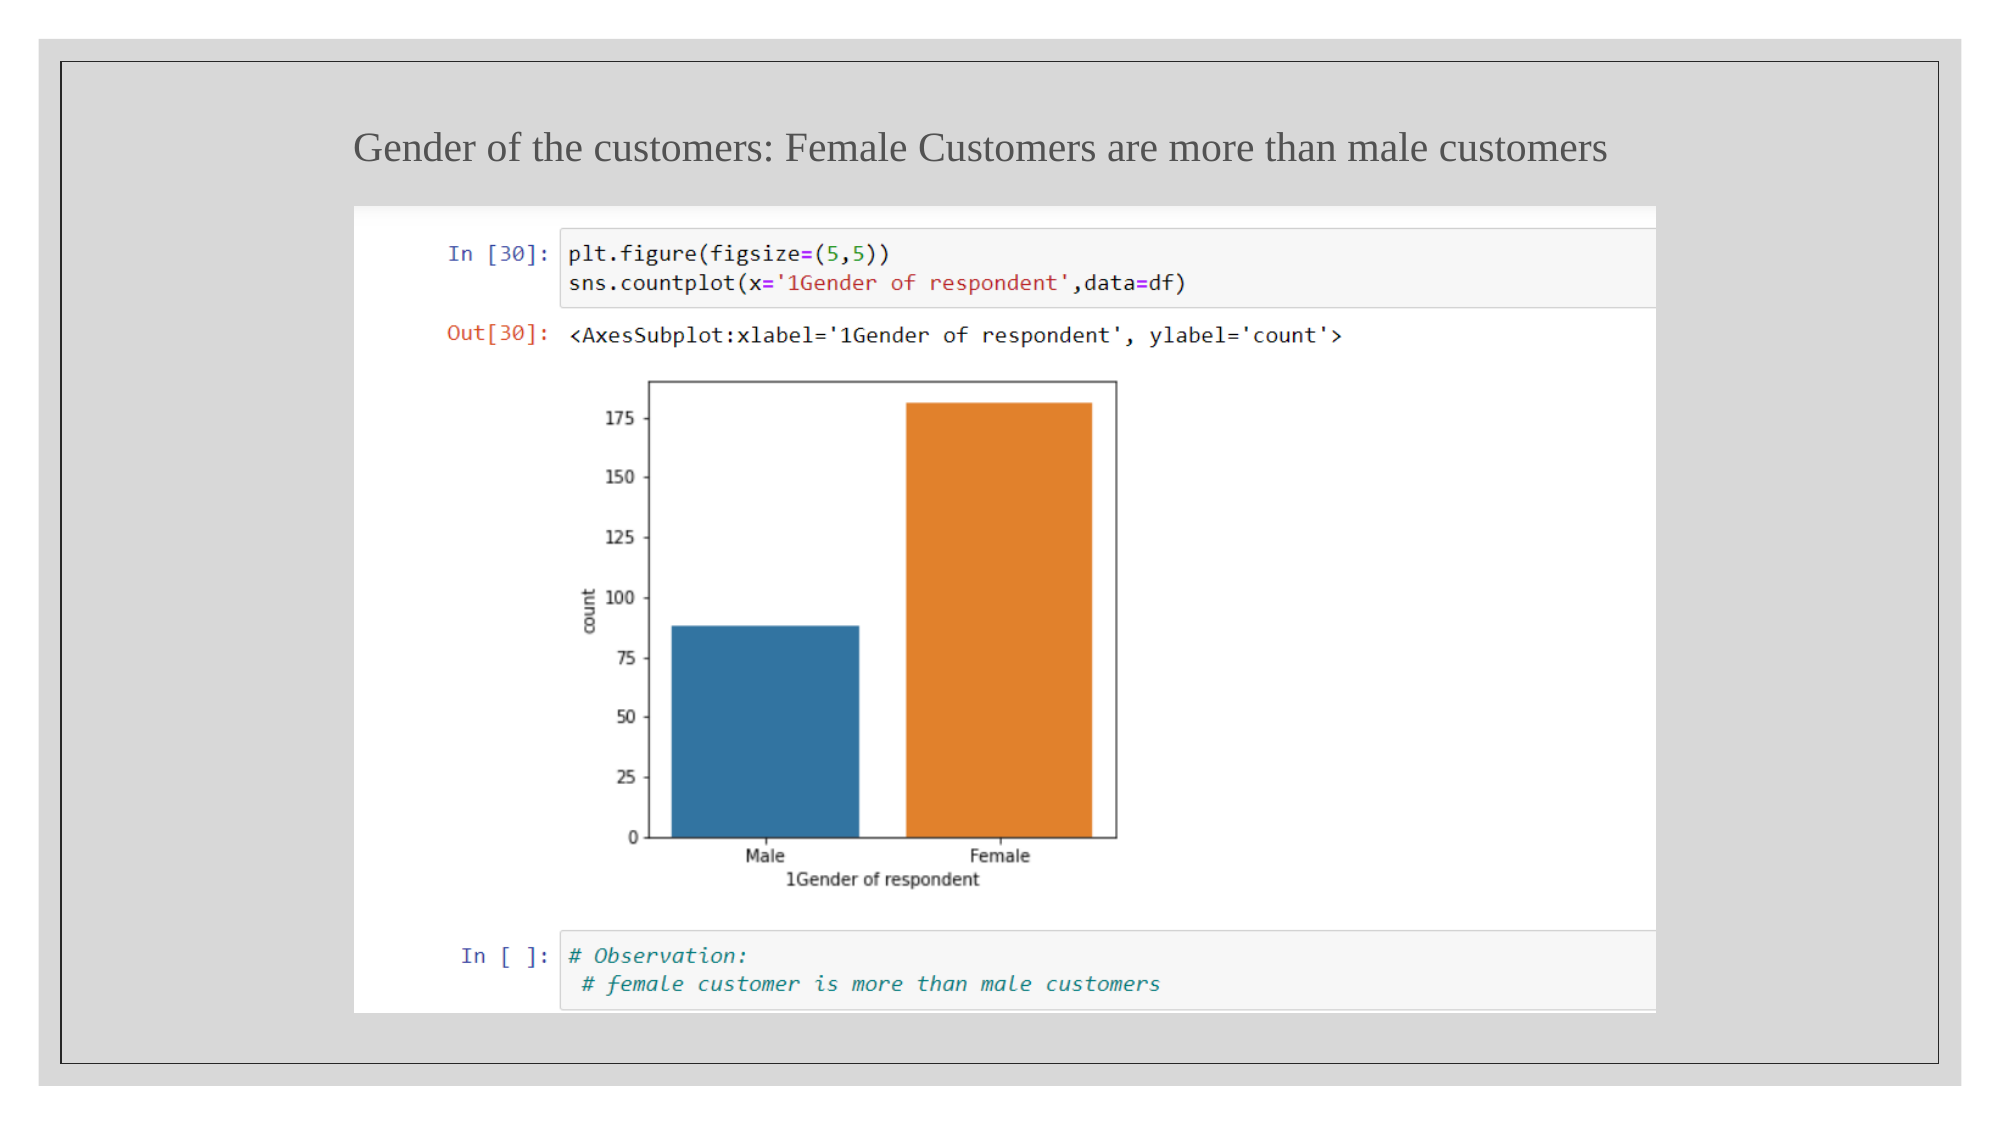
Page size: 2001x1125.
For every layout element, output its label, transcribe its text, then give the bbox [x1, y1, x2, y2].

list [354, 206, 1656, 1013]
title Gender of the customers: Female Customers are more than male customers [338, 93, 1685, 203]
